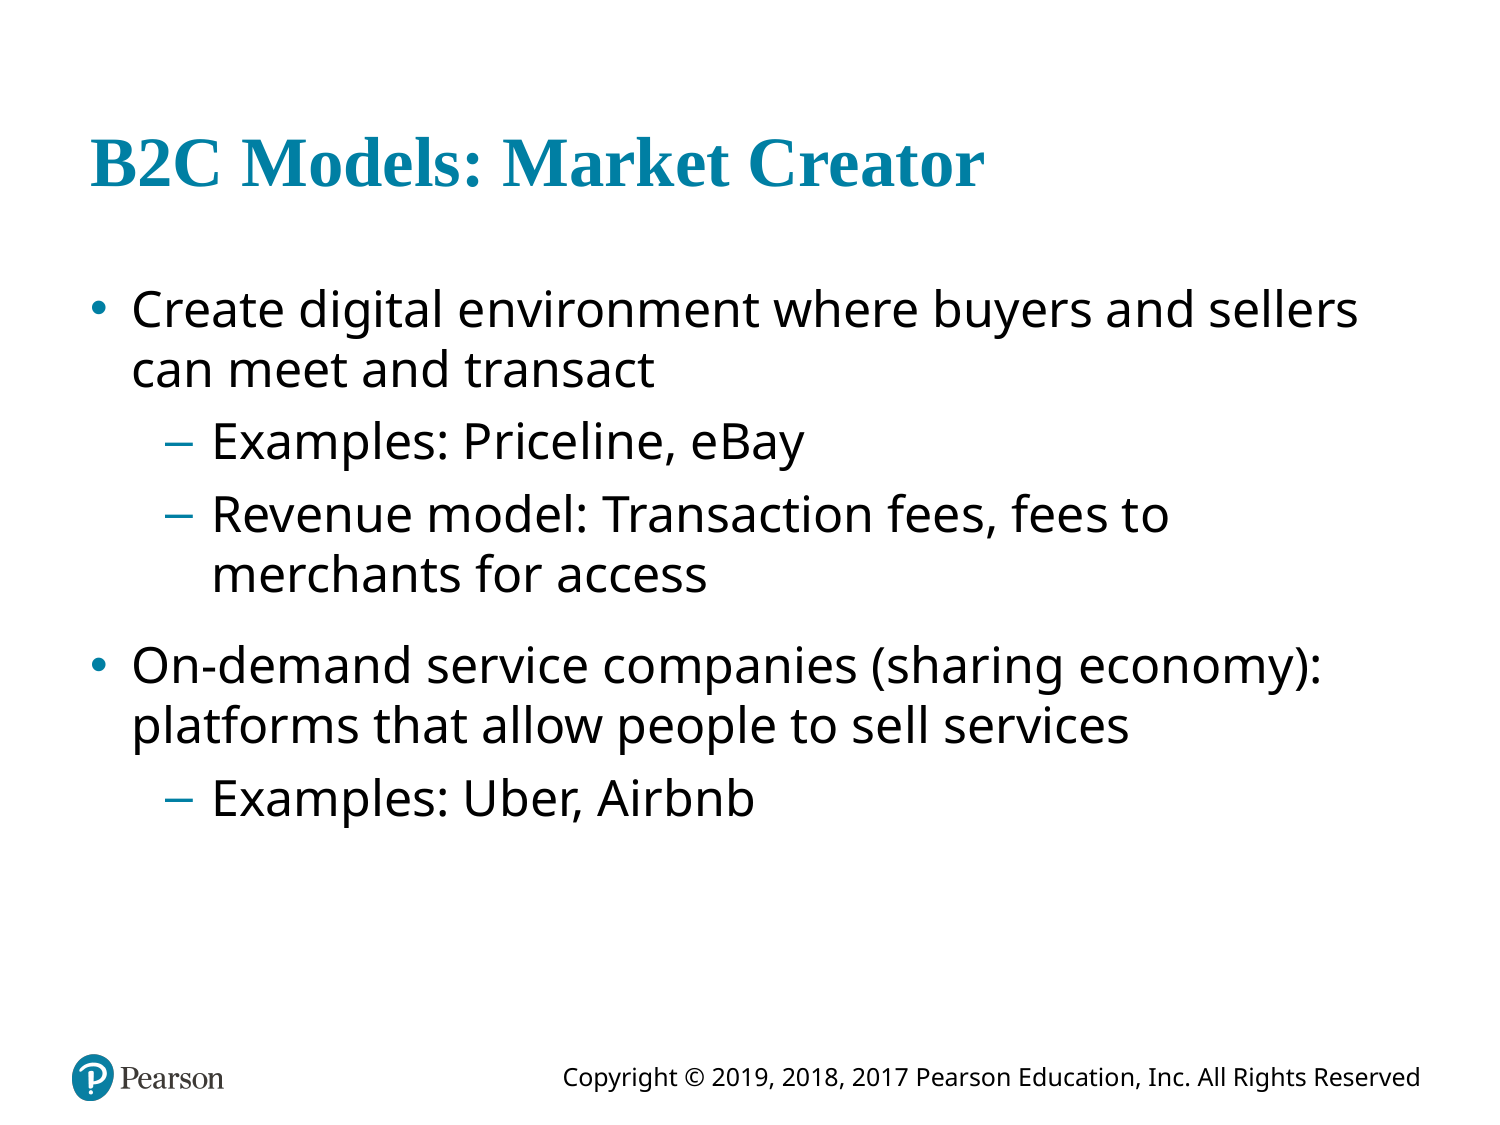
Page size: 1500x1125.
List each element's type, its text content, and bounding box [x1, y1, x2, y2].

picture [98, 1054, 224, 1101]
title B2C Models: Market Creator [75, 35, 1425, 216]
picture [72, 1054, 88, 1070]
picture [72, 1087, 83, 1101]
picture [80, 1063, 106, 1088]
list Create digital environment where buyers and sellers can meet and transact Examples: Priceline, eBay Revenue model: Transaction fees, fees to merchants for access On-demand service companies (sharing economy): platforms that allow people to sell services Examples: Uber, Airbnb [75, 262, 1425, 847]
